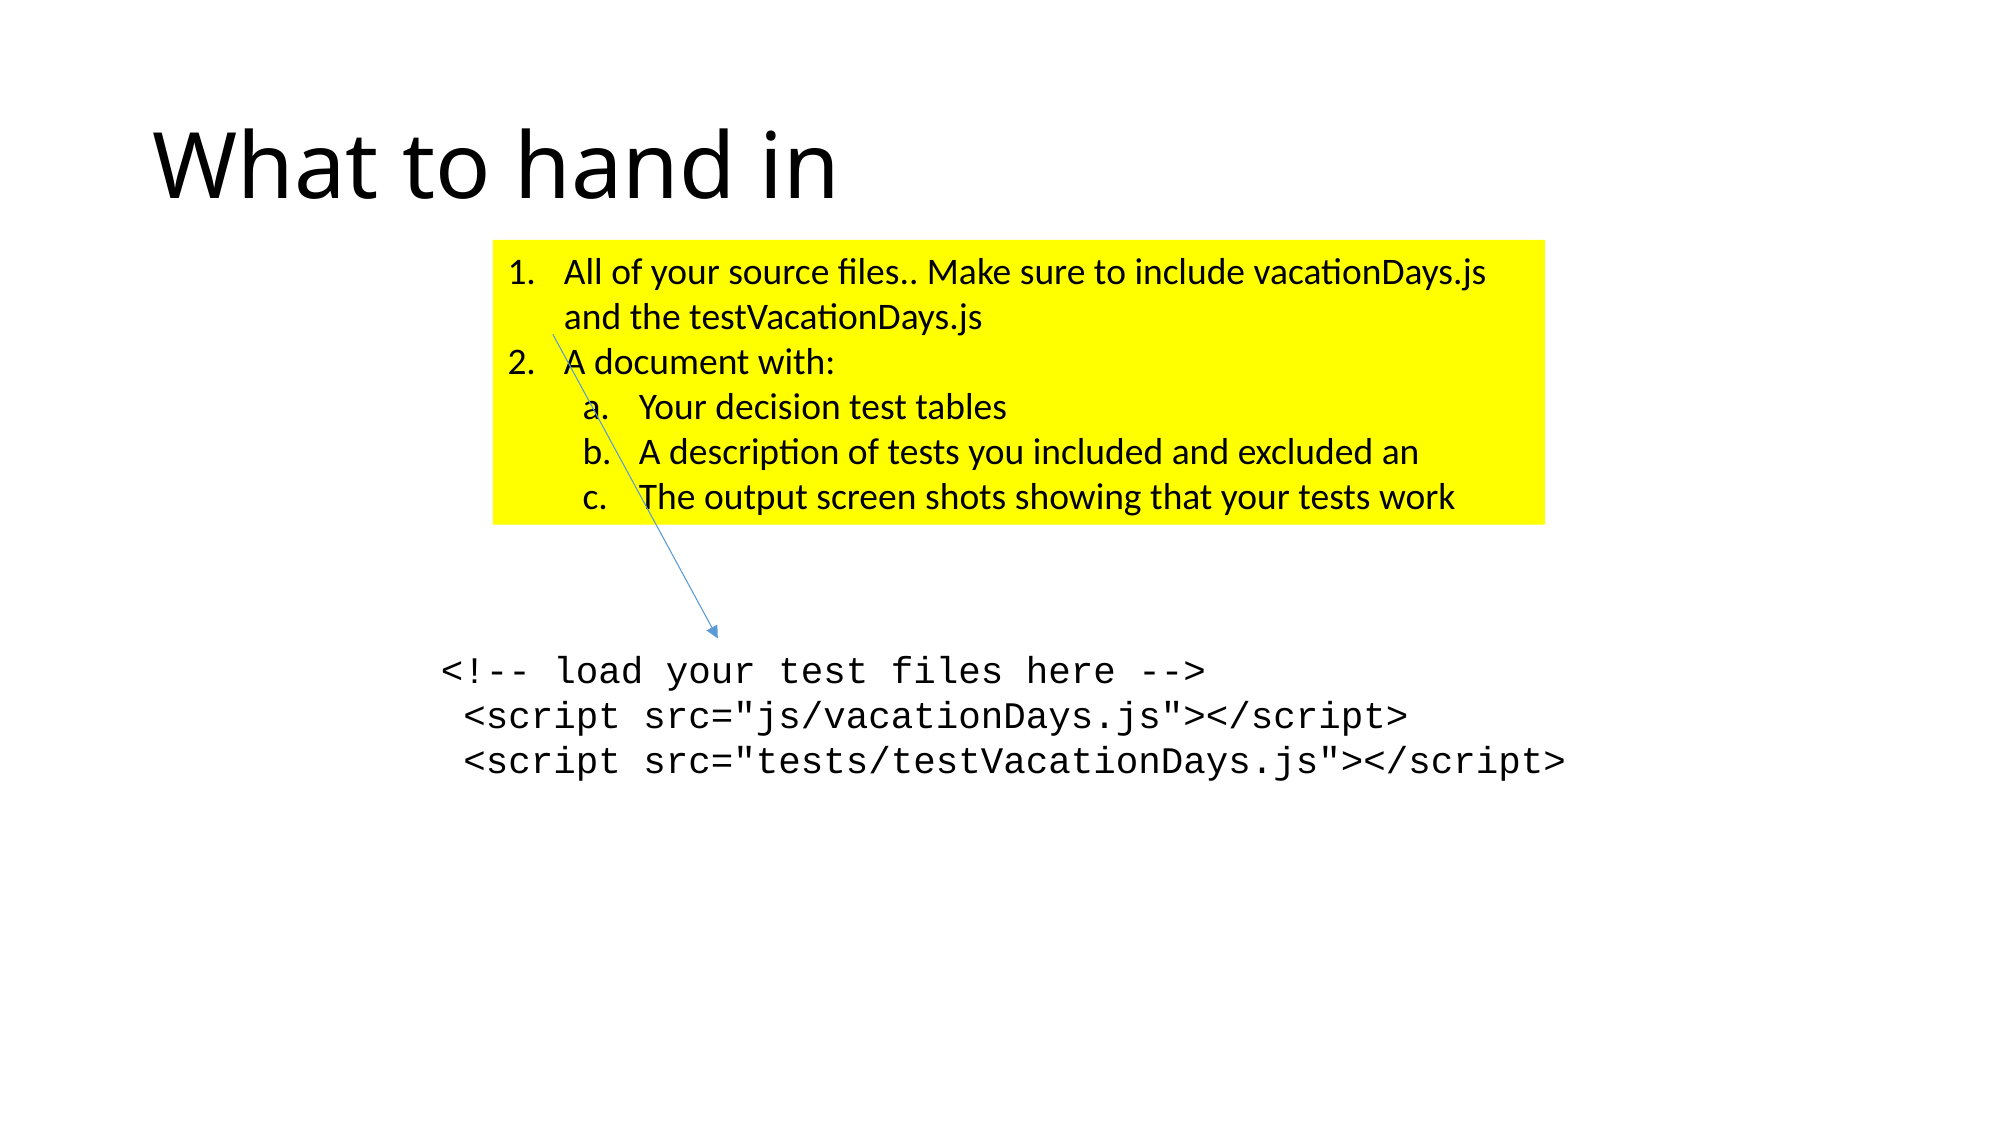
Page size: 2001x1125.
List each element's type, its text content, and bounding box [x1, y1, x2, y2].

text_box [552, 334, 718, 639]
title What to hand in [137, 59, 1863, 278]
text_box <!-- load your test files here --> <script src="js/vacationDays.js"></script> <script src="tests/testVacationDays.js"></script> [403, 638, 1625, 789]
text_box All of your source files.. Make sure to include vacationDays.js and the testVacationDays.js A document with: Your decision test tables A description of tests you included and excluded an The output screen shots showing that your tests work [492, 239, 1545, 525]
